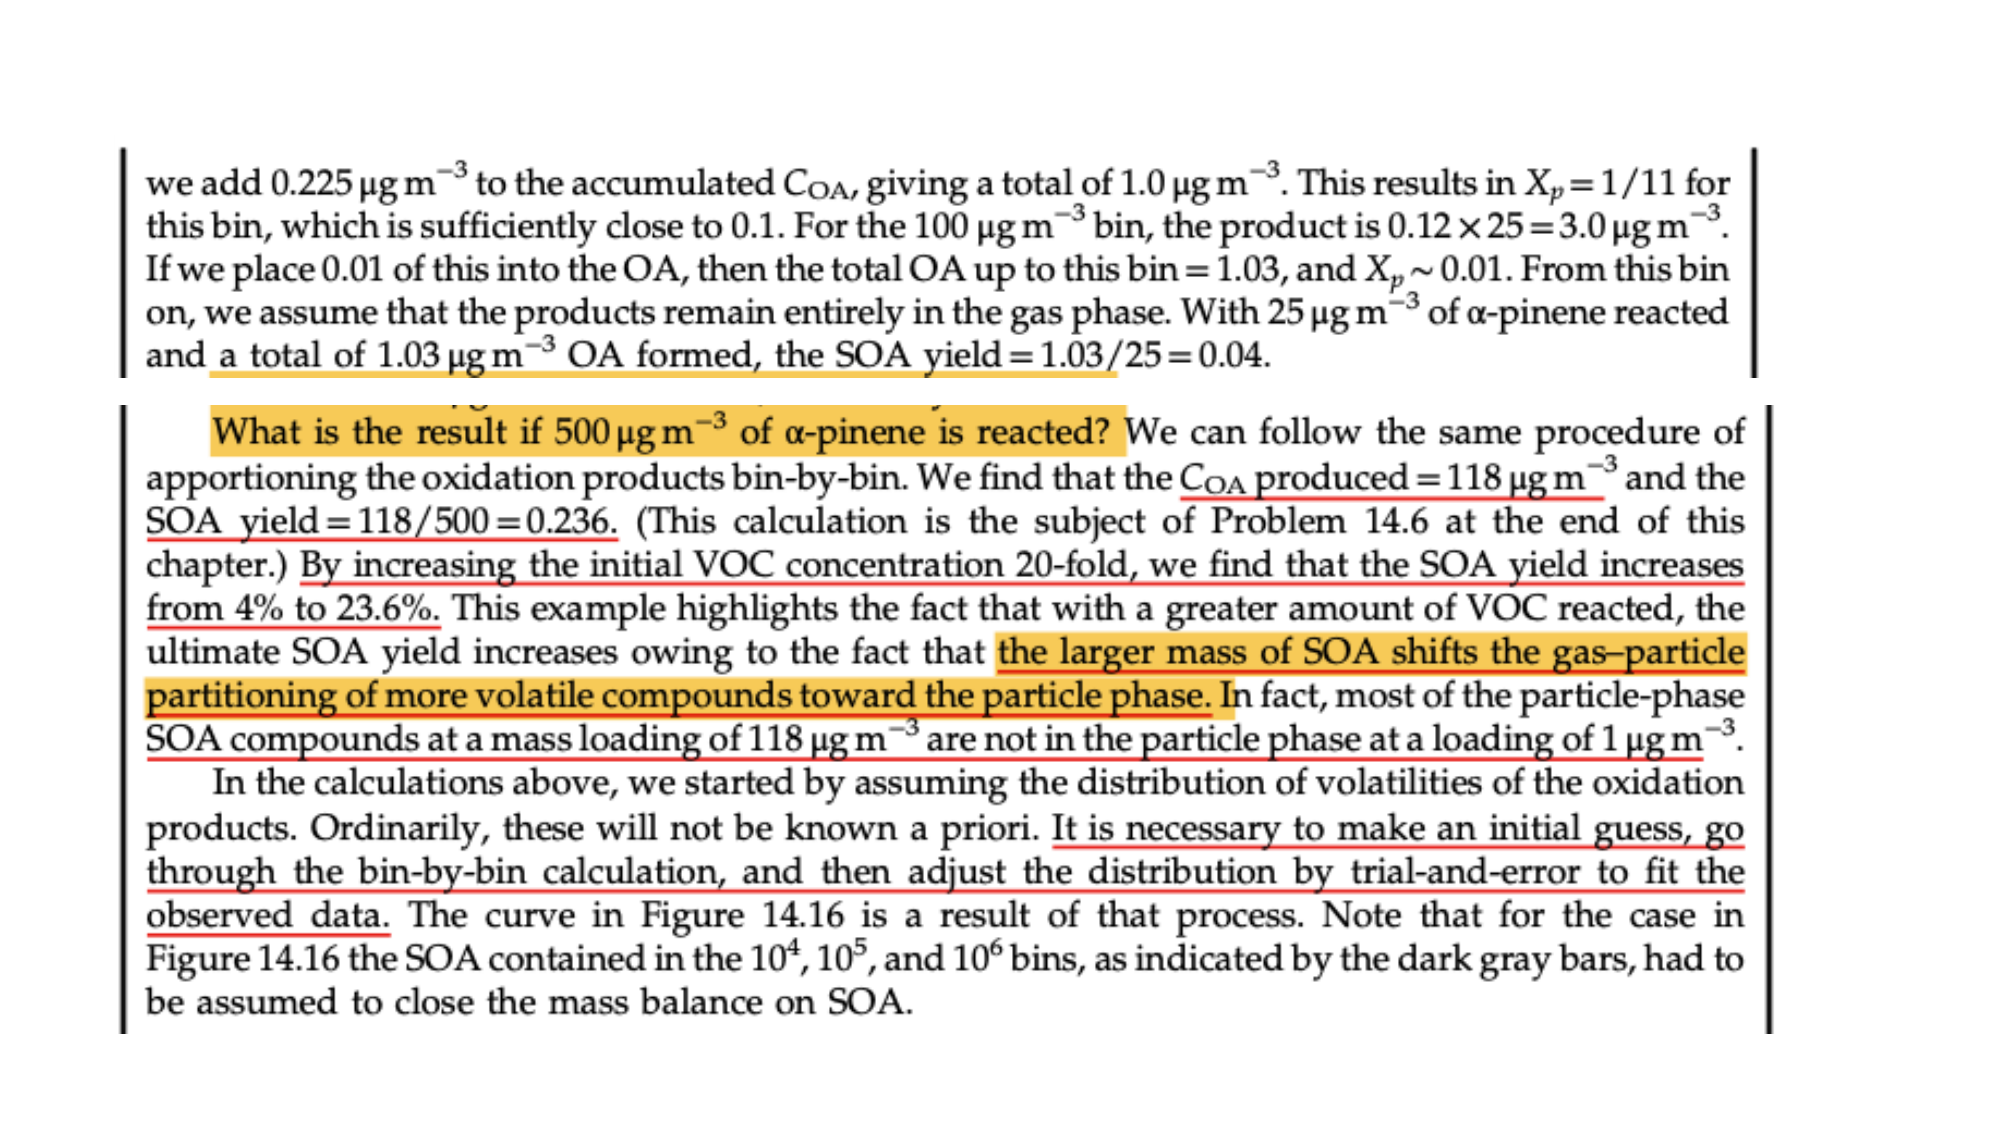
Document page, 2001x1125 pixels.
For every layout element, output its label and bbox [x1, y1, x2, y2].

picture [113, 405, 1785, 1034]
picture [113, 135, 1785, 378]
